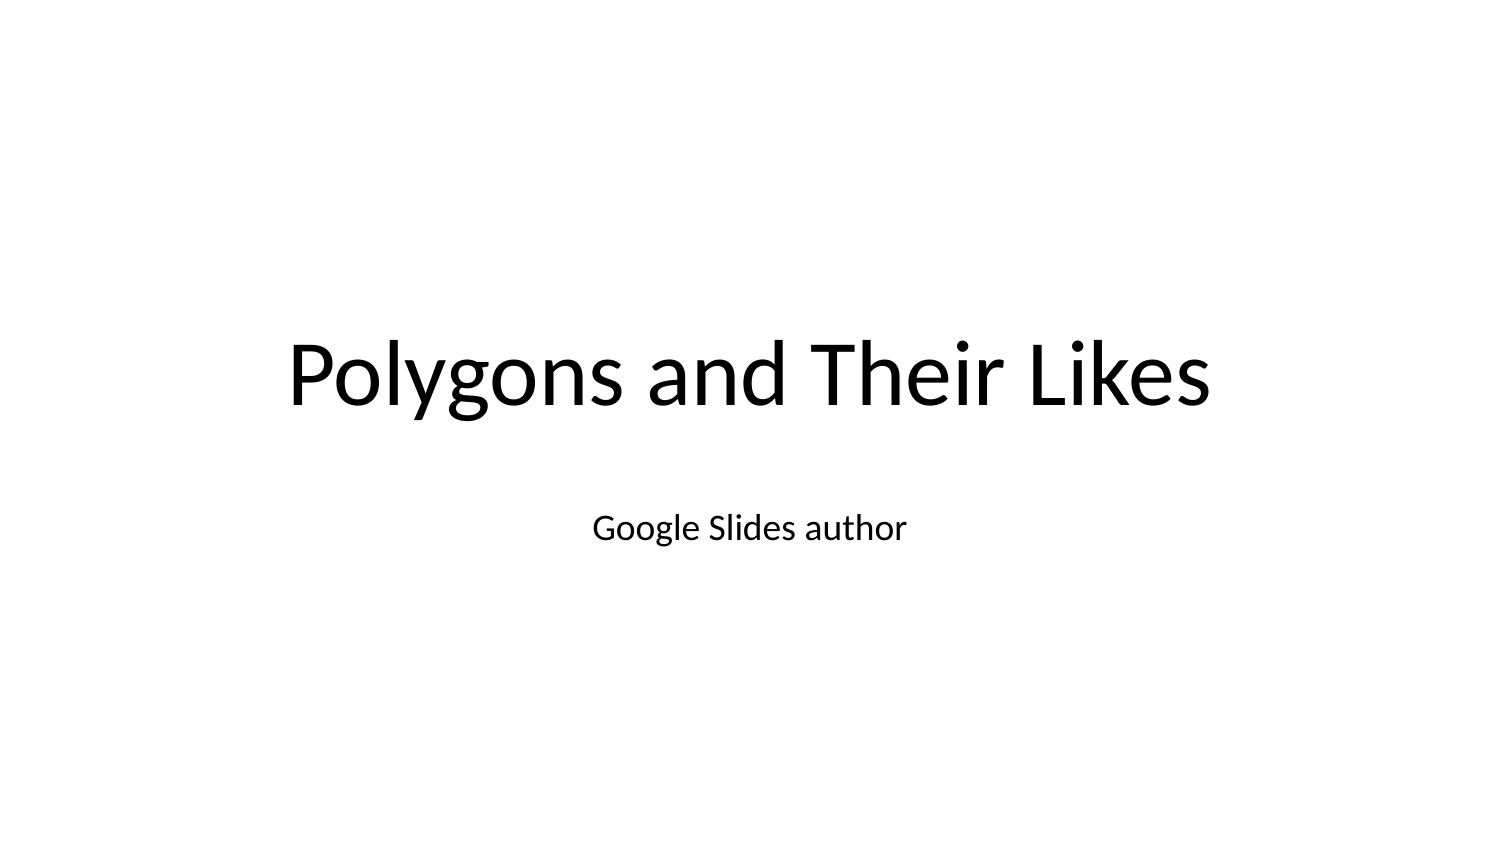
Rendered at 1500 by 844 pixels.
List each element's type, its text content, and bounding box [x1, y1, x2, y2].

title Polygons and Their Likes [187, 138, 1313, 432]
subtitle Google Slides author [187, 499, 1313, 557]
